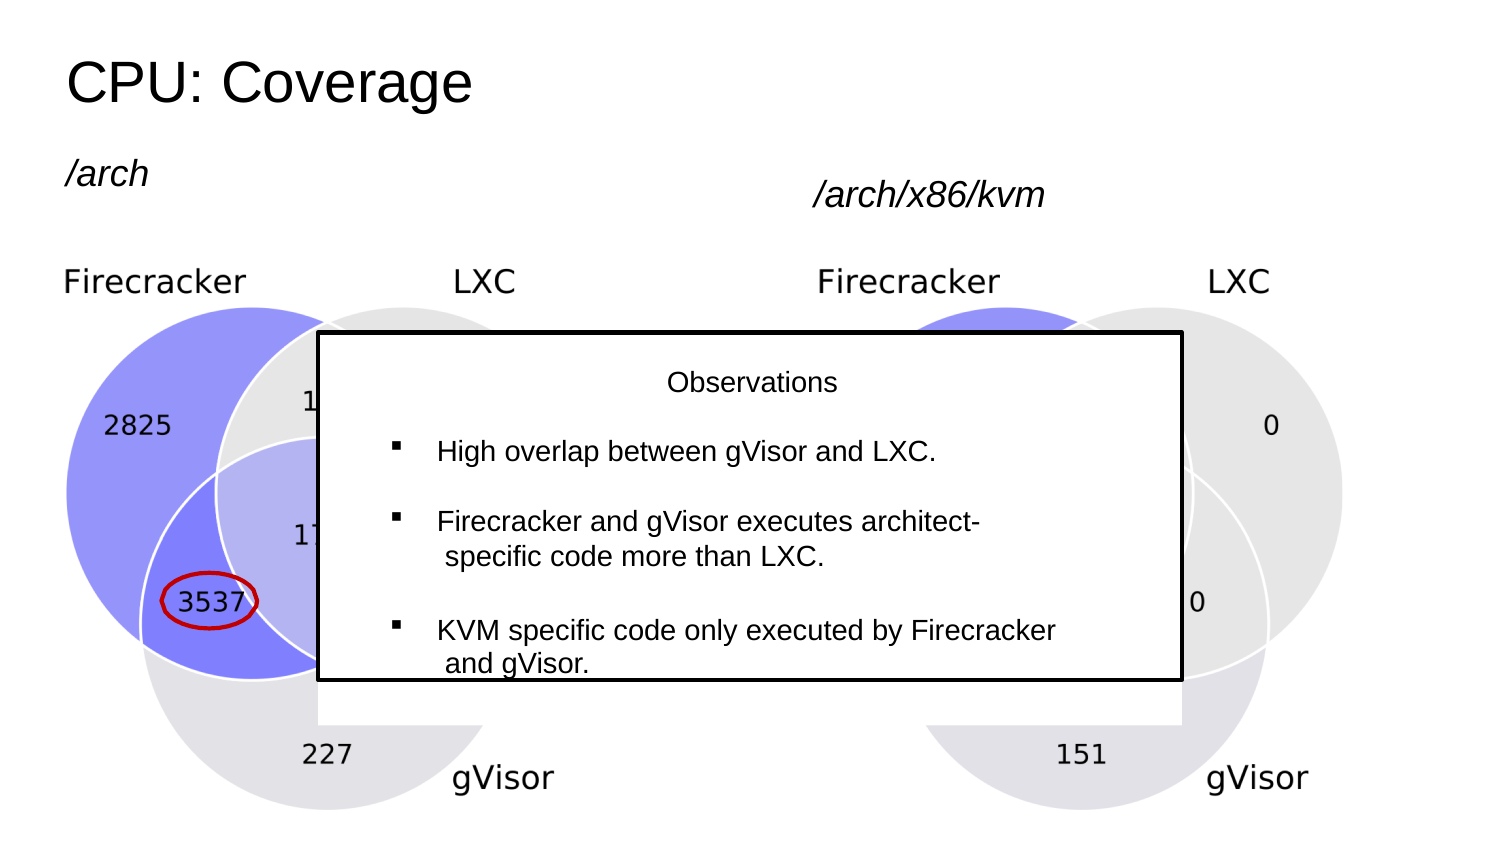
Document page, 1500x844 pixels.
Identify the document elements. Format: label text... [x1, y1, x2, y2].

text_box /arch/x86/kvm [812, 167, 1050, 215]
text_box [65, 267, 1343, 810]
title CPU: Coverage [64, 42, 478, 186]
text_box /arch [64, 186, 152, 194]
